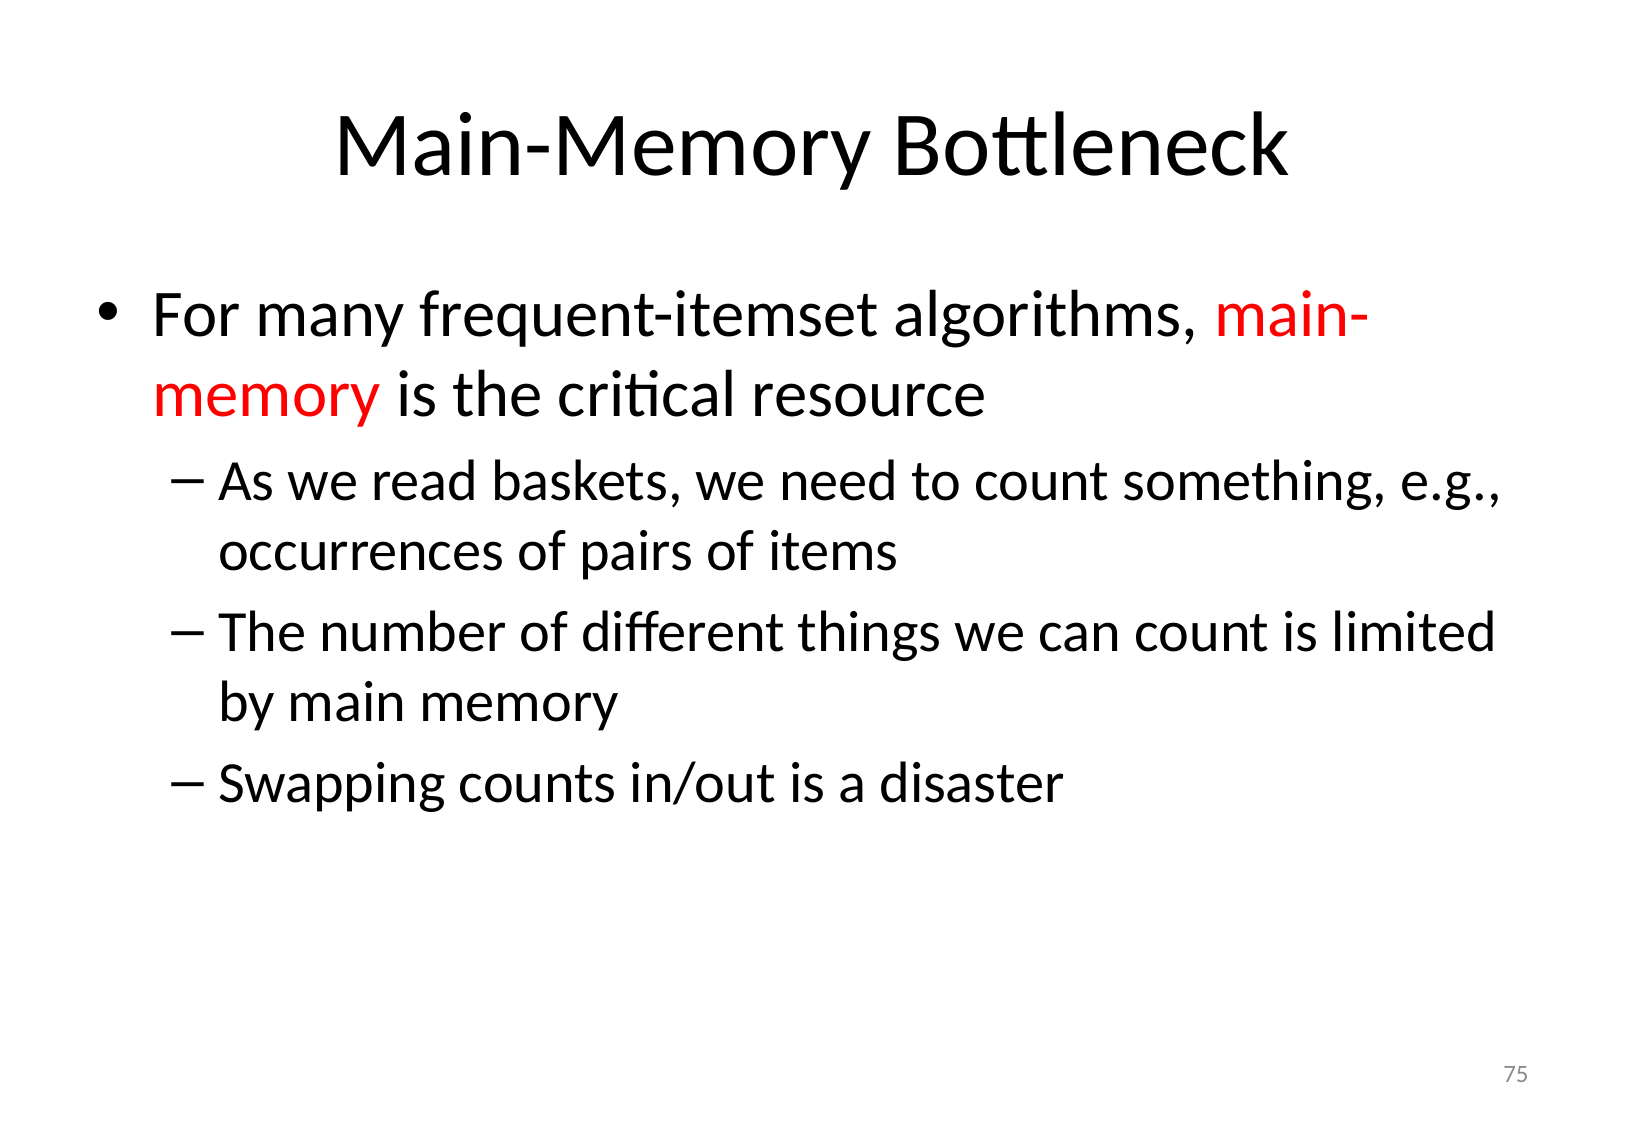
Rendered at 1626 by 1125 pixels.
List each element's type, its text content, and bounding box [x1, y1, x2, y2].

slide_number 75 [1164, 1042, 1544, 1103]
list For many frequent-itemset algorithms, main-memory is the critical resource As we read baskets, we need to count something, e.g., occurrences of pairs of items The number of different things we can count is limited by main memory Swapping counts in/out is a disaster [81, 262, 1544, 1005]
title Main-Memory Bottleneck [81, 45, 1544, 233]
